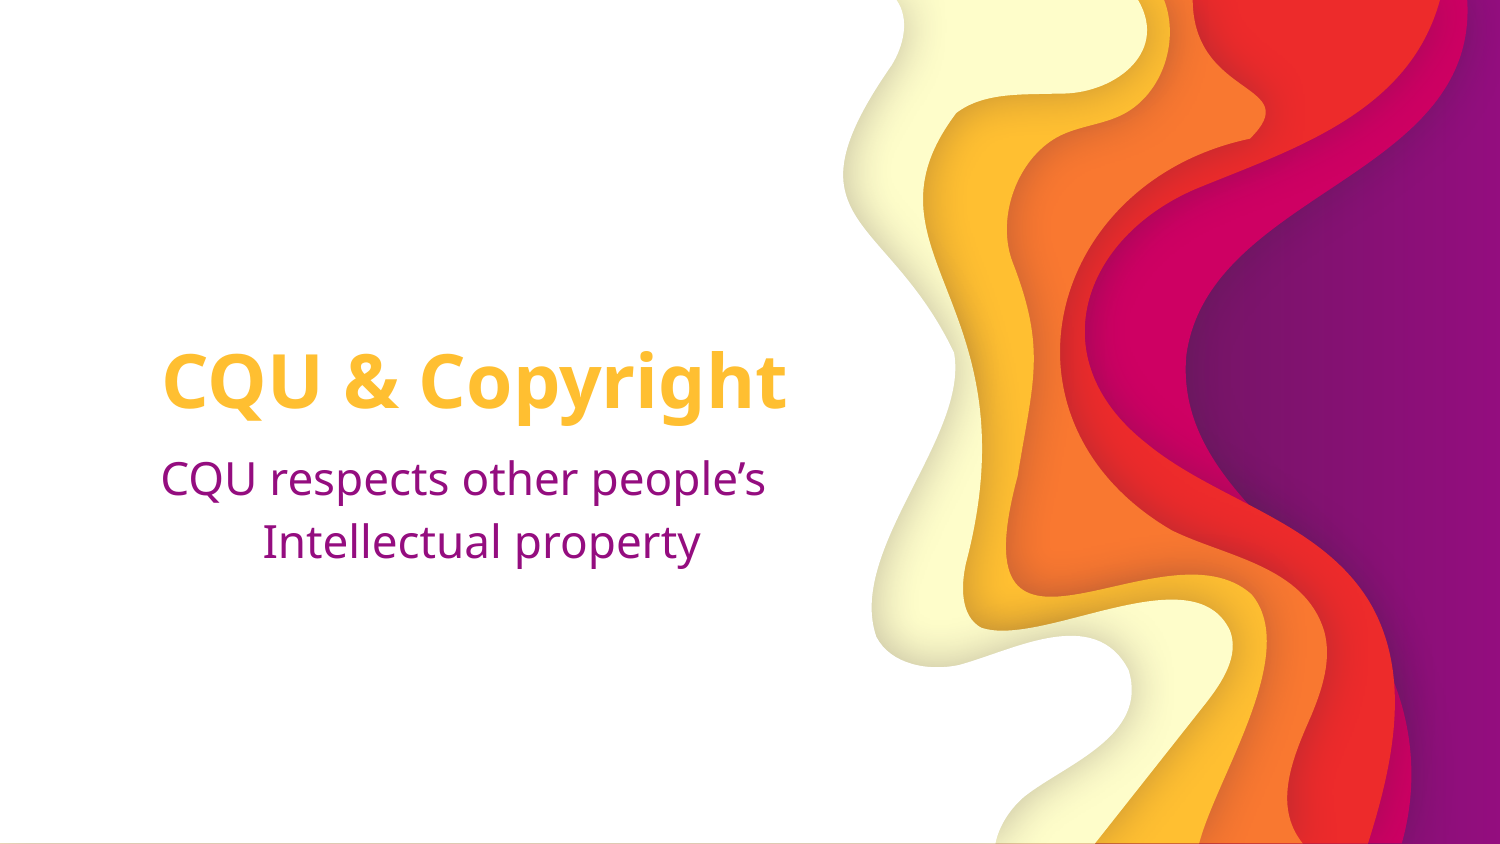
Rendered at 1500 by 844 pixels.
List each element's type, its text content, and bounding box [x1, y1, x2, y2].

title CQU & Copyright [141, 345, 891, 424]
subtitle CQU respects other people’s Intellectual property [112, 441, 862, 496]
